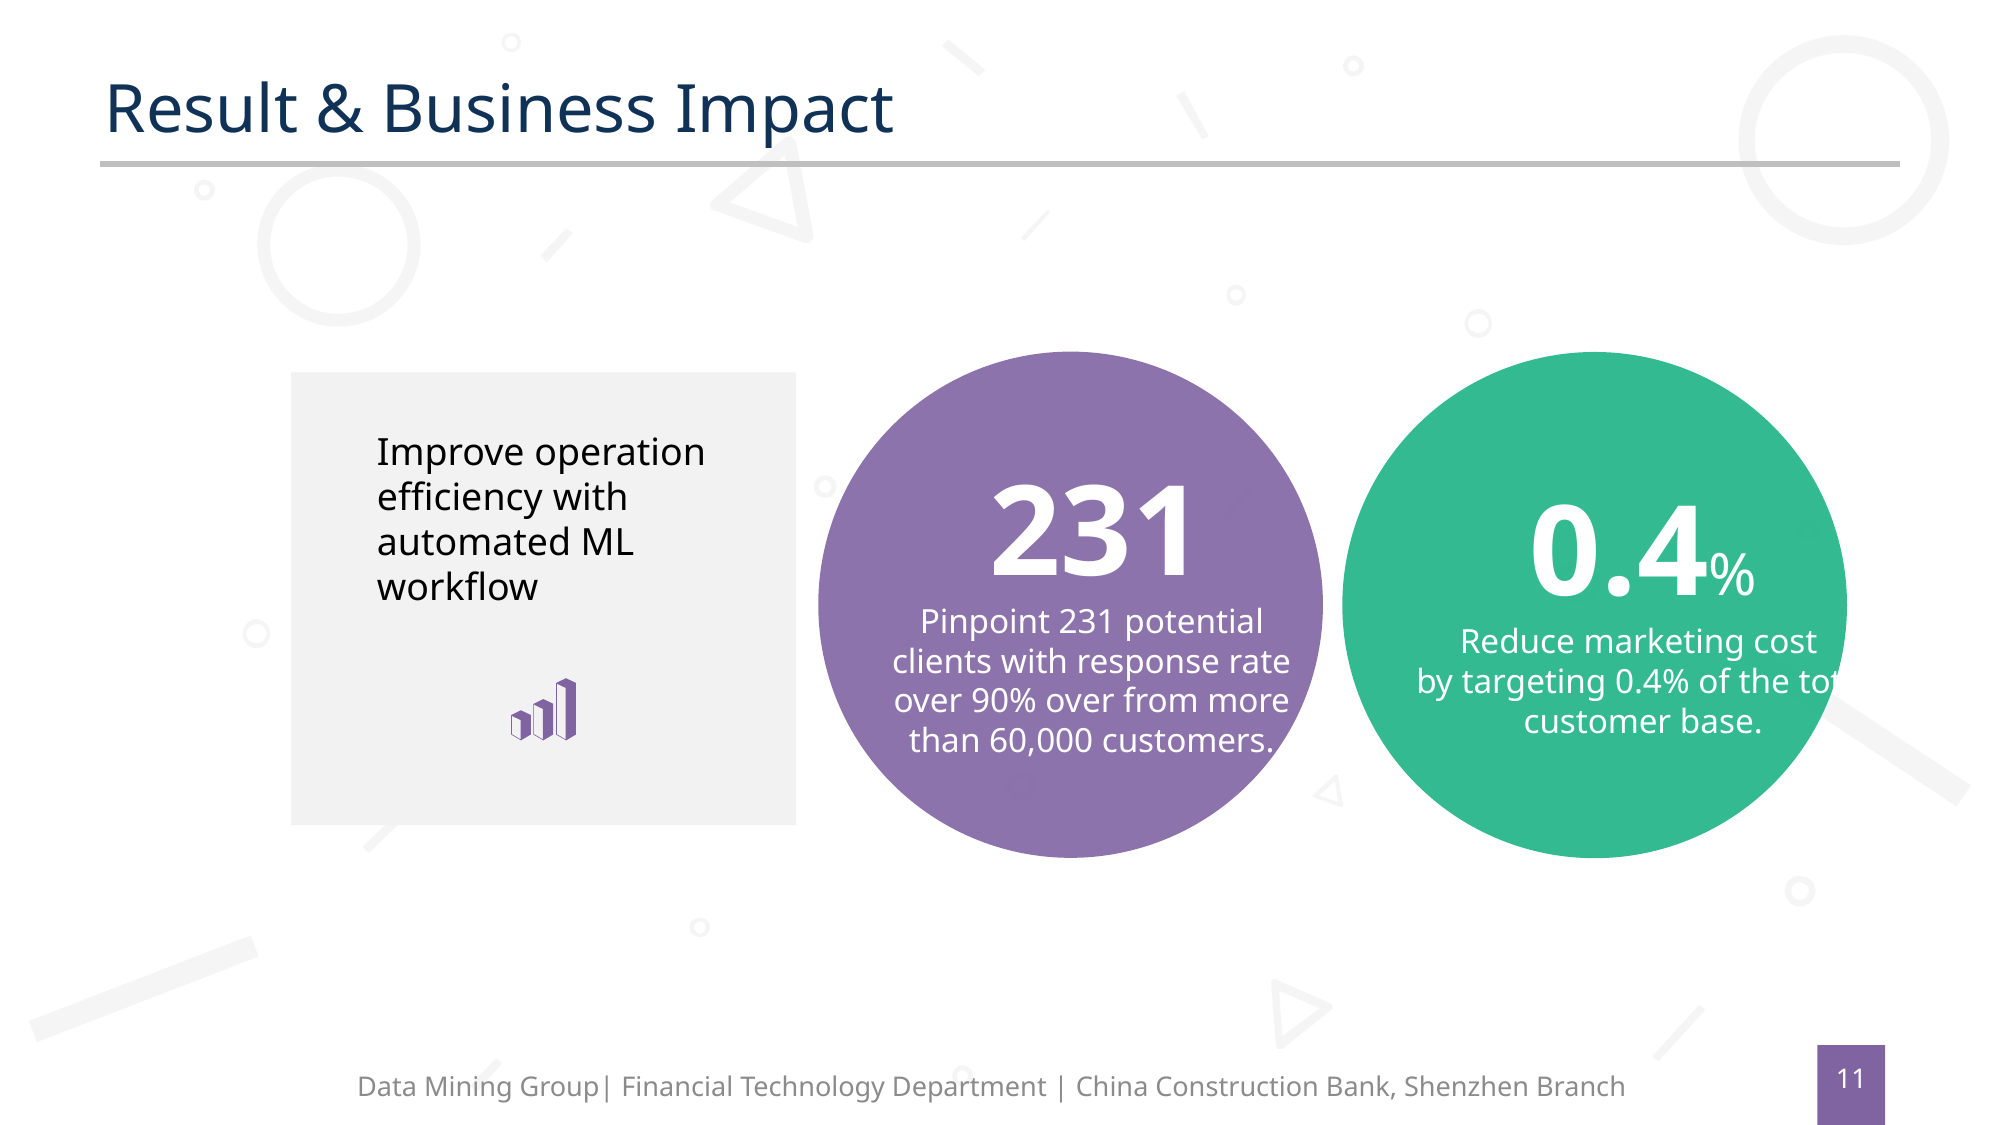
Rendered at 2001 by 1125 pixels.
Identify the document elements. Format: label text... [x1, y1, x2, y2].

text_box 0.4% Reduce marketing cost by targeting 0.4% of the total customer base. [1340, 349, 1850, 861]
slide_number 11 [1817, 1045, 1886, 1125]
text_box Improve operation efficiency with automated ML workflow [362, 420, 734, 676]
text_box [289, 370, 798, 827]
footer Data Mining Group| Financial Technology Department | China Construction Bank, Shenzhen Branch [337, 1056, 1660, 1116]
text_box 231 Pinpoint 231 potential clients with response rate over 90% over from more than 60,000 customers. [816, 349, 1326, 860]
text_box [510, 677, 577, 741]
text_box Result & Business Impact [84, 47, 1916, 165]
